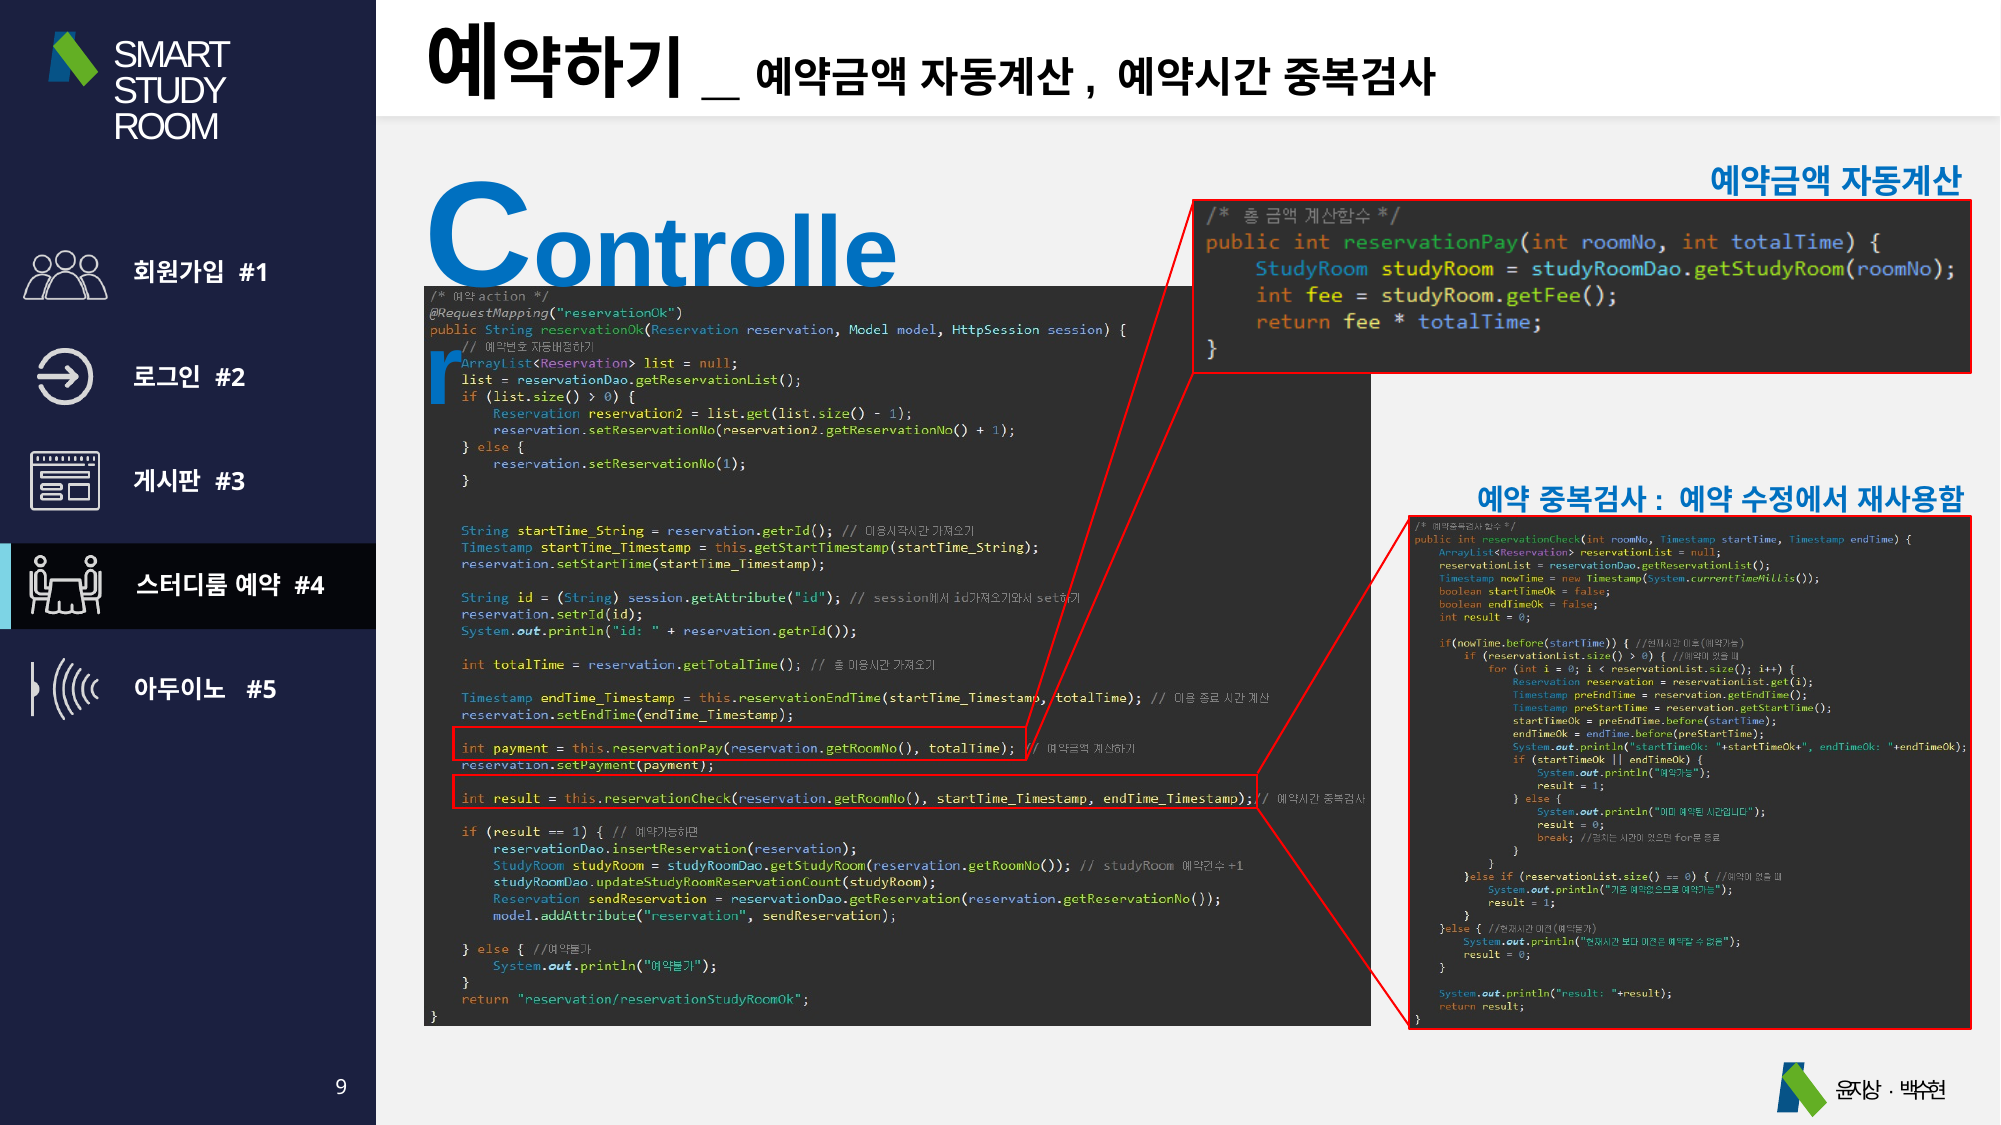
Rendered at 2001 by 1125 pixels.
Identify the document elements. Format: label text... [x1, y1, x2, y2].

slide_number 9 [116, 1066, 567, 1125]
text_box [1026, 371, 1194, 760]
picture [423, 200, 1971, 1026]
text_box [1257, 517, 1410, 774]
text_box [1026, 200, 1193, 371]
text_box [1257, 808, 1410, 1029]
text_box 예약하기_예약금액 자동계산, 예약시간 중복검사 [410, 1, 1453, 116]
picture [1410, 517, 1971, 1029]
text_box 예약 중복검사: 예약 수정에서 재사용함 [1426, 477, 2000, 536]
text_box 예약금액 자동계산 [1636, 157, 2000, 215]
text_box Controller [410, 148, 948, 325]
